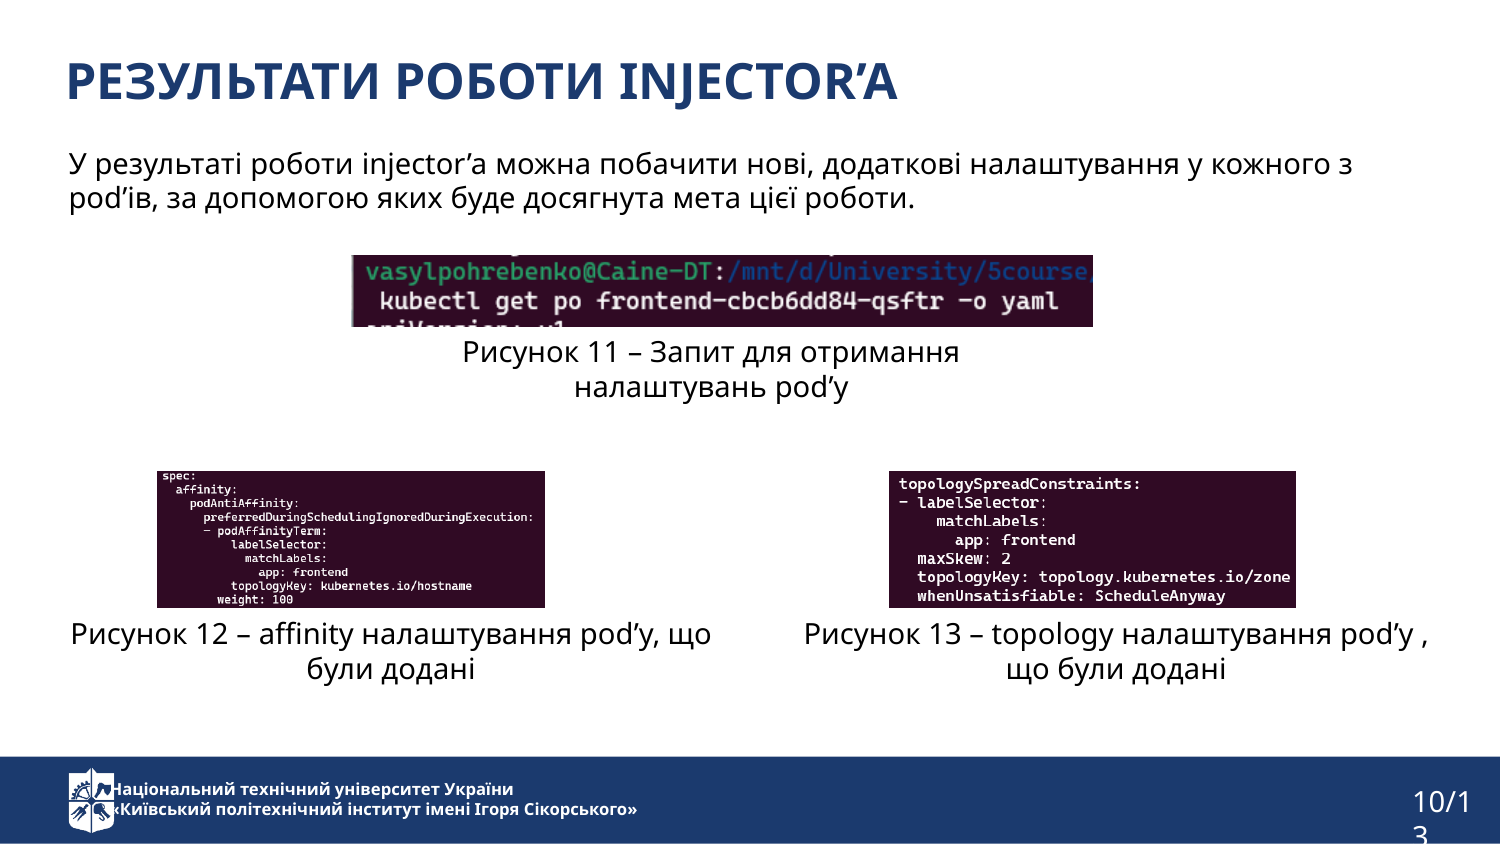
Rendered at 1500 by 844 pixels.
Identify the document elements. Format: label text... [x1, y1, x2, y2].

text_box Рисунок 13 – topology налаштування pod’у , що були додані [772, 608, 1461, 693]
picture [351, 255, 1093, 327]
picture [66, 767, 116, 833]
picture [157, 470, 545, 609]
list Результати роботи injector’a [53, 53, 959, 137]
text_box Рисунок 12 – affinity налаштування pod’у, що були додані [54, 608, 728, 693]
picture [889, 470, 1296, 609]
text_box У результаті роботи injector’a можна побачити нові, додаткові налаштування у кожного з pod’ів, за допомогою яких буде досягнута мета цієї роботи. [53, 137, 1369, 223]
text_box Рисунок 11 – Запит для отримання налаштувань pod’у [351, 327, 1072, 411]
text_box 10/13 [1397, 776, 1500, 844]
